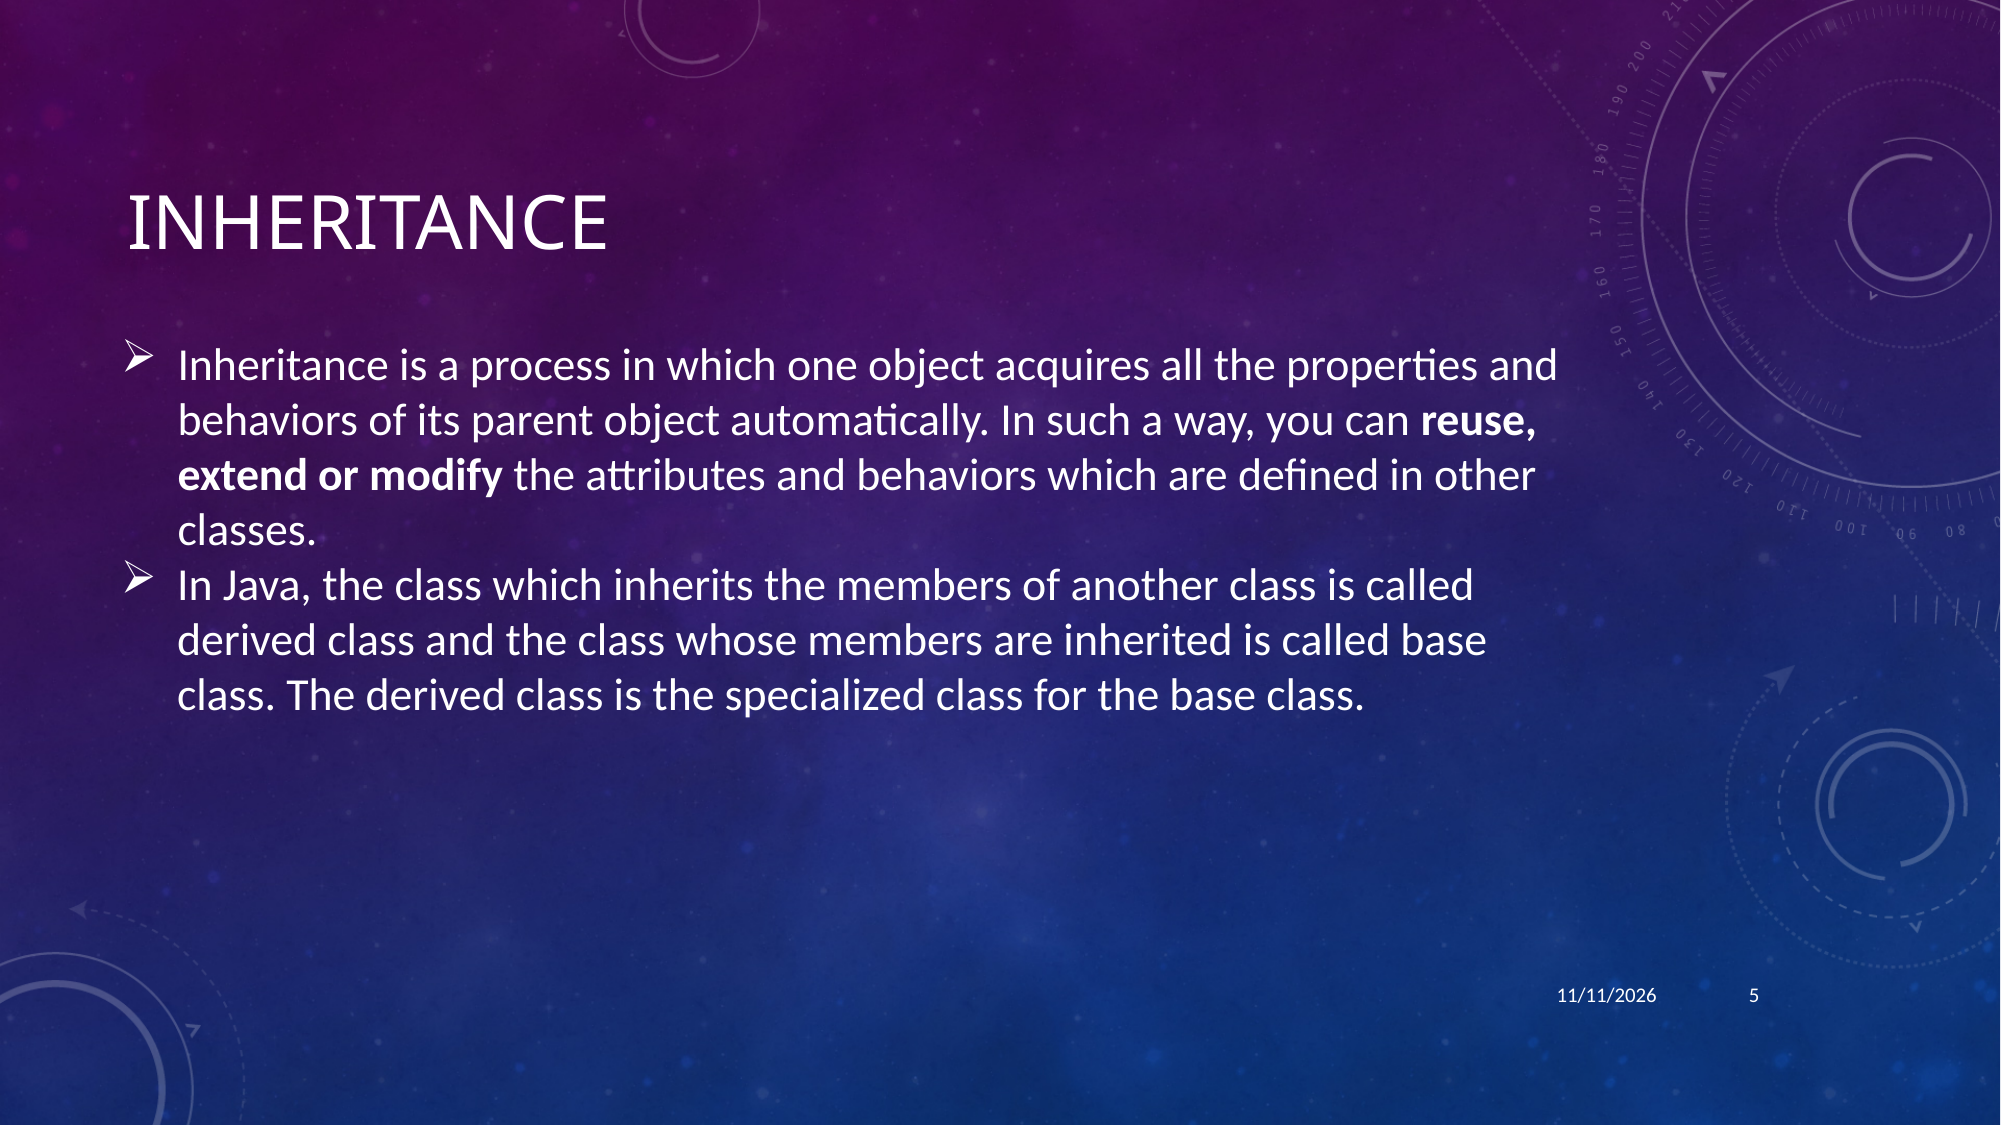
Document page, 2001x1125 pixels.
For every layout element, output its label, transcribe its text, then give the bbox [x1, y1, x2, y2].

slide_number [1409, 963, 1672, 1025]
picture [0, 0, 2001, 1125]
title inheritance [112, 99, 1660, 339]
slide_number 5 [1684, 963, 1775, 1025]
list Inheritance is a process in which one object acquires all the properties and behaviors of its parent object automatically. In such a way, you can reuse, extend or modify the attributes and behaviors which are defined in other classes. In Java, the class which inherits the members of another class is called derived class and the class whose members are inherited is called base class. The derived class is the specialized class for the base class. [42, 128, 1633, 1036]
